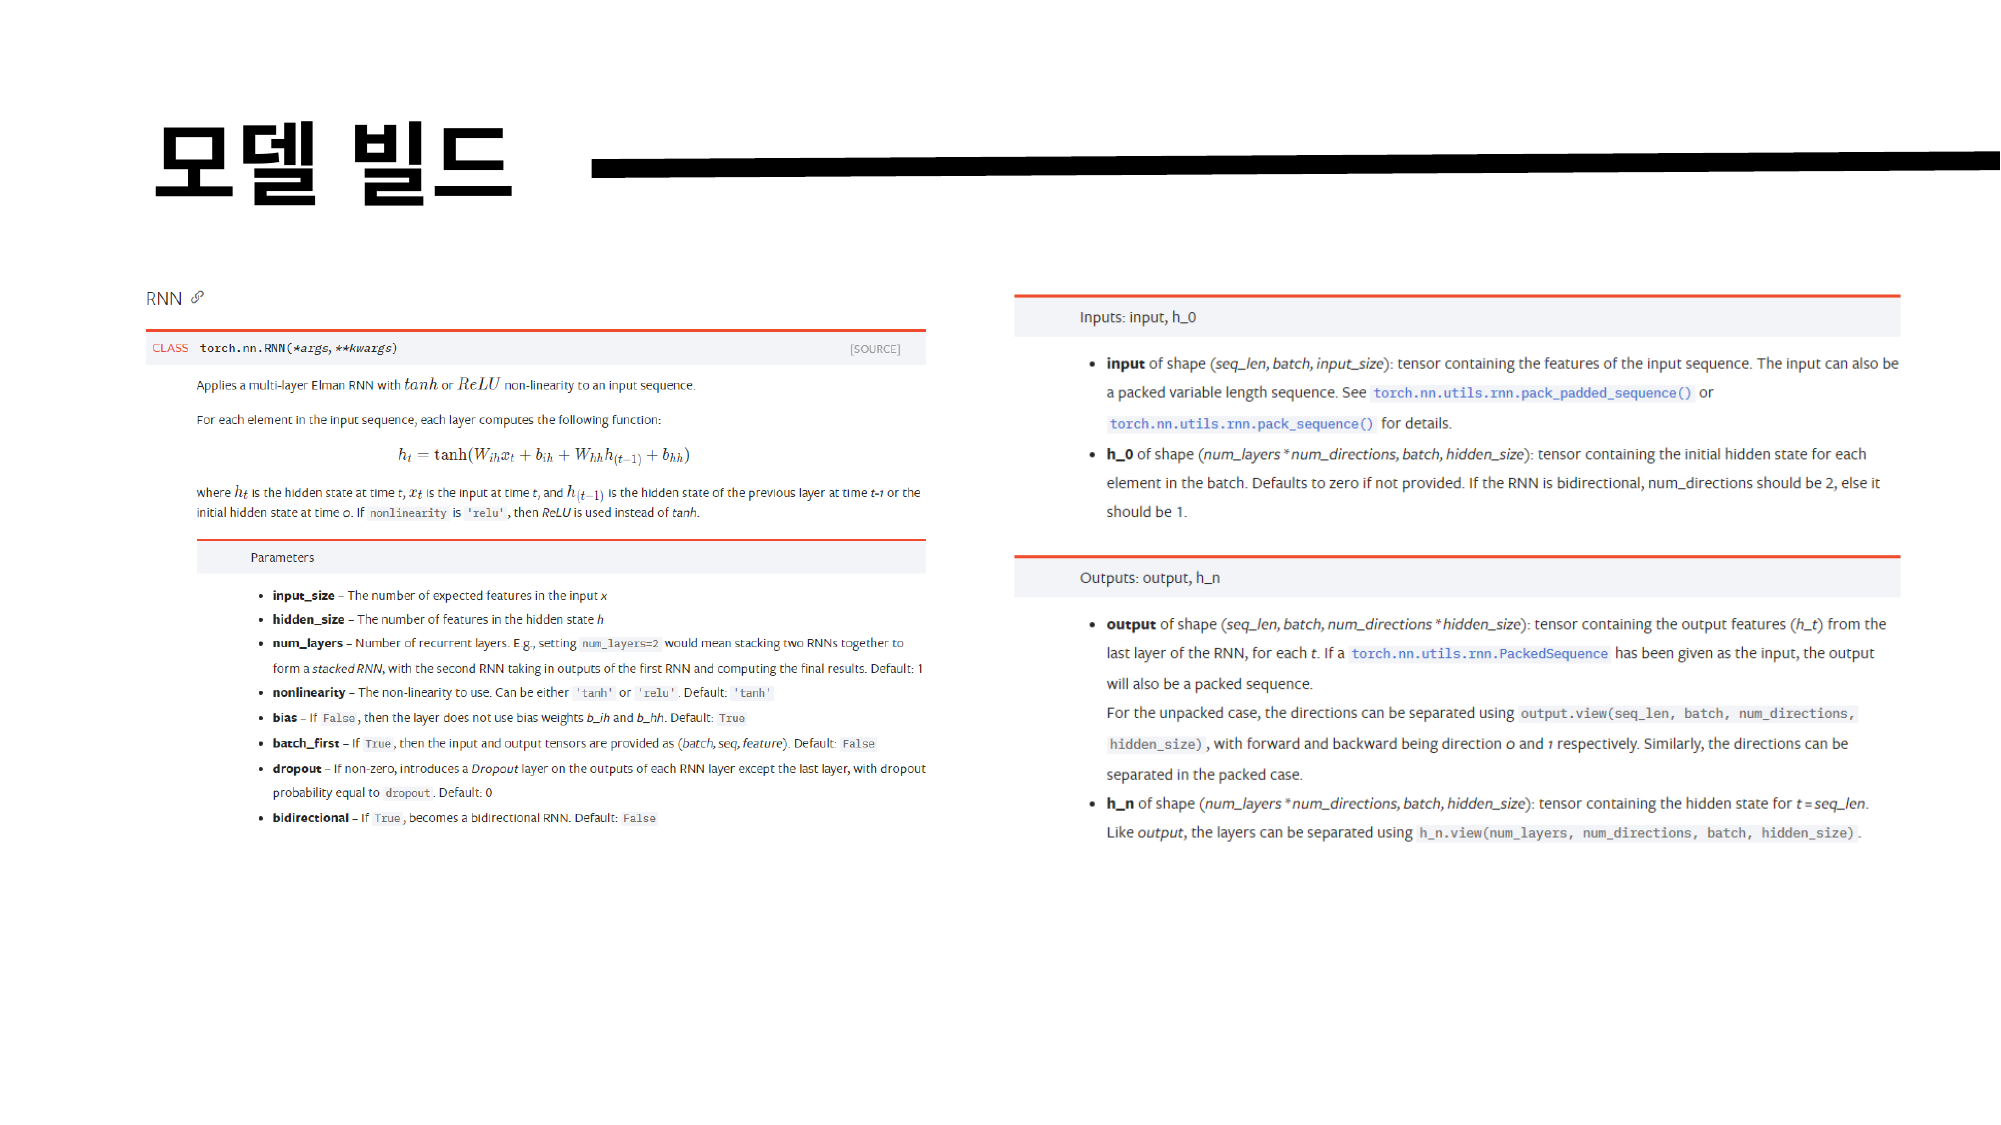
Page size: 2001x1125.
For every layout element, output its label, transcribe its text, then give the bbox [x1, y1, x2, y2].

title 모델 빌드 [137, 59, 592, 277]
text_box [591, 160, 2000, 169]
picture [137, 277, 953, 854]
picture [999, 277, 1914, 854]
